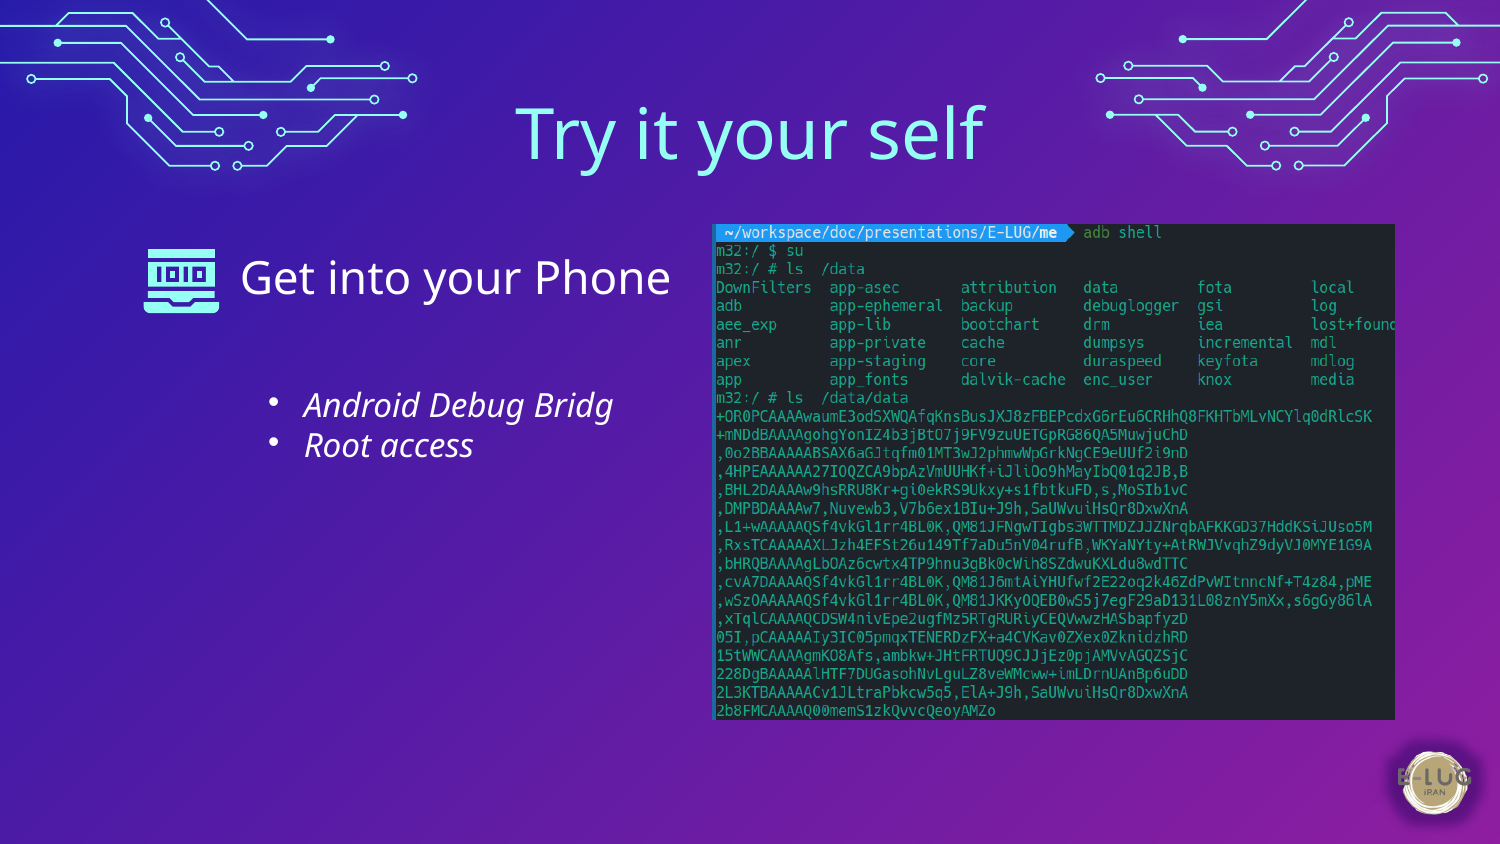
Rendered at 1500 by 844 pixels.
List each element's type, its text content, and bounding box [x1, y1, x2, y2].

picture [712, 224, 1395, 720]
title Try it your self [118, 88, 1382, 183]
text_box Get into your Phone [224, 244, 712, 309]
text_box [0, 0, 418, 172]
text_box Android Debug Bridg Root access [253, 368, 712, 713]
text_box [143, 248, 220, 314]
text_box [1388, 741, 1482, 826]
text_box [1095, 0, 1500, 171]
